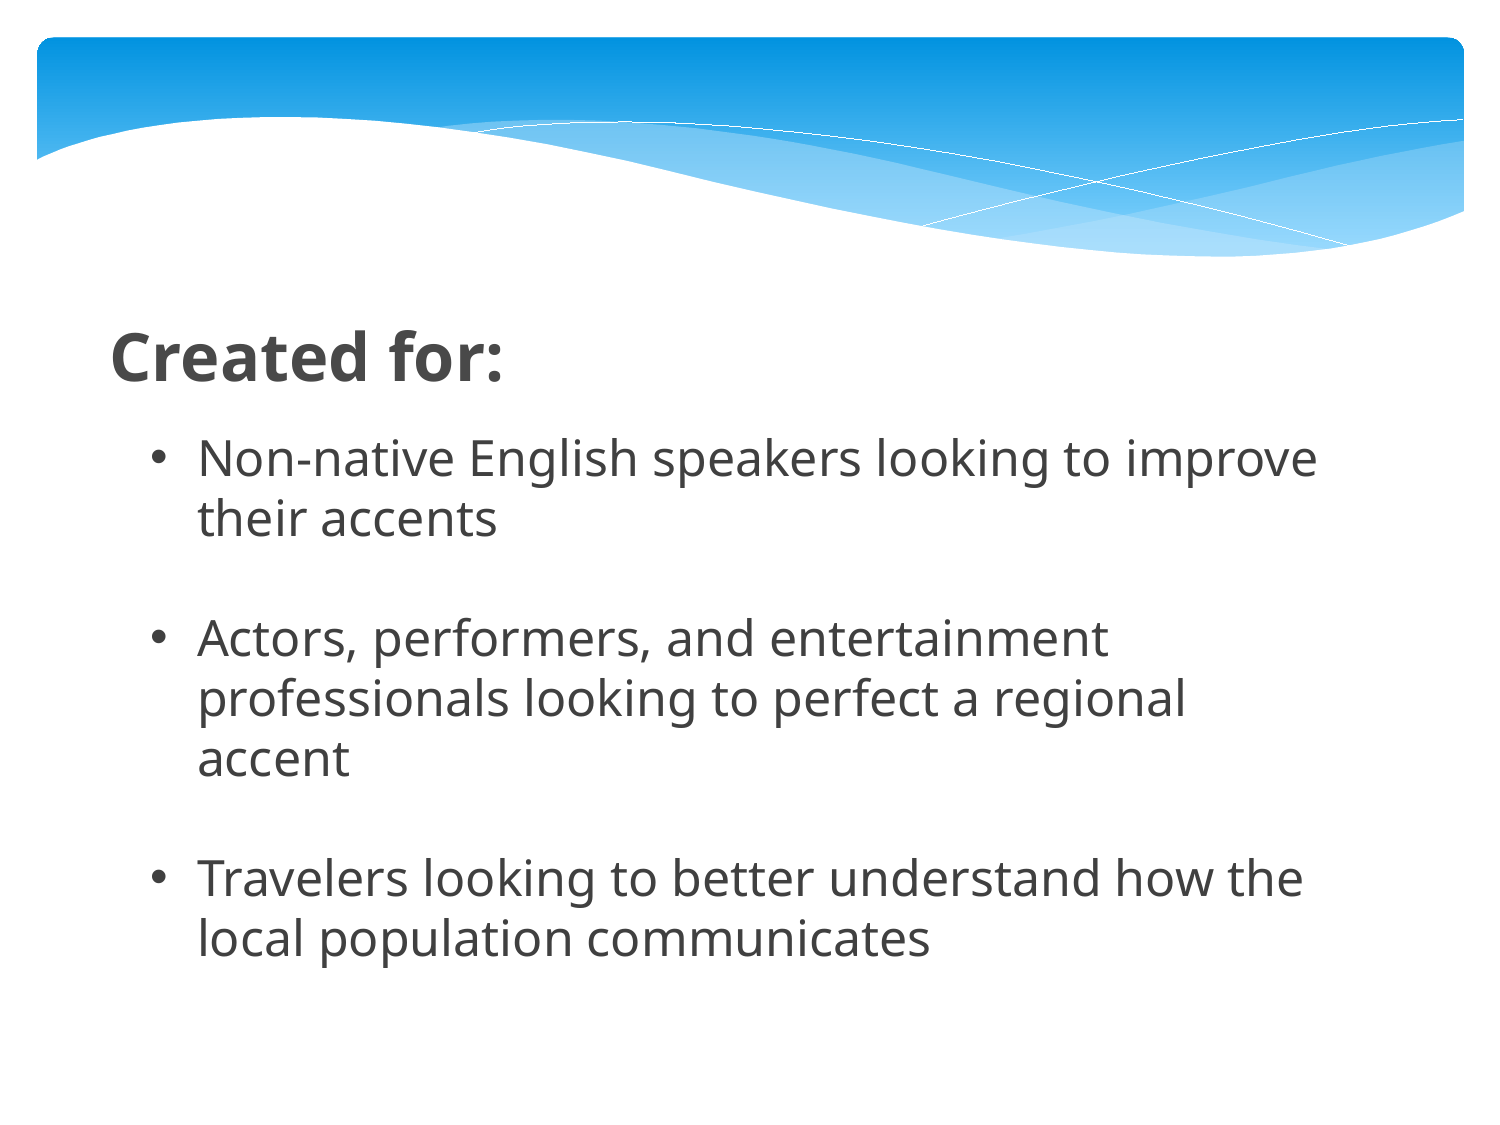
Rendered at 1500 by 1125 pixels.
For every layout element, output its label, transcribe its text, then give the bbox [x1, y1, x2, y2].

text_box Created for: [94, 307, 1382, 402]
text_box Non-native English speakers looking to improve their accents Actors, performers, and entertainment professionals looking to perfect a regional accent Travelers looking to better understand how the local population communicates [135, 419, 1341, 974]
